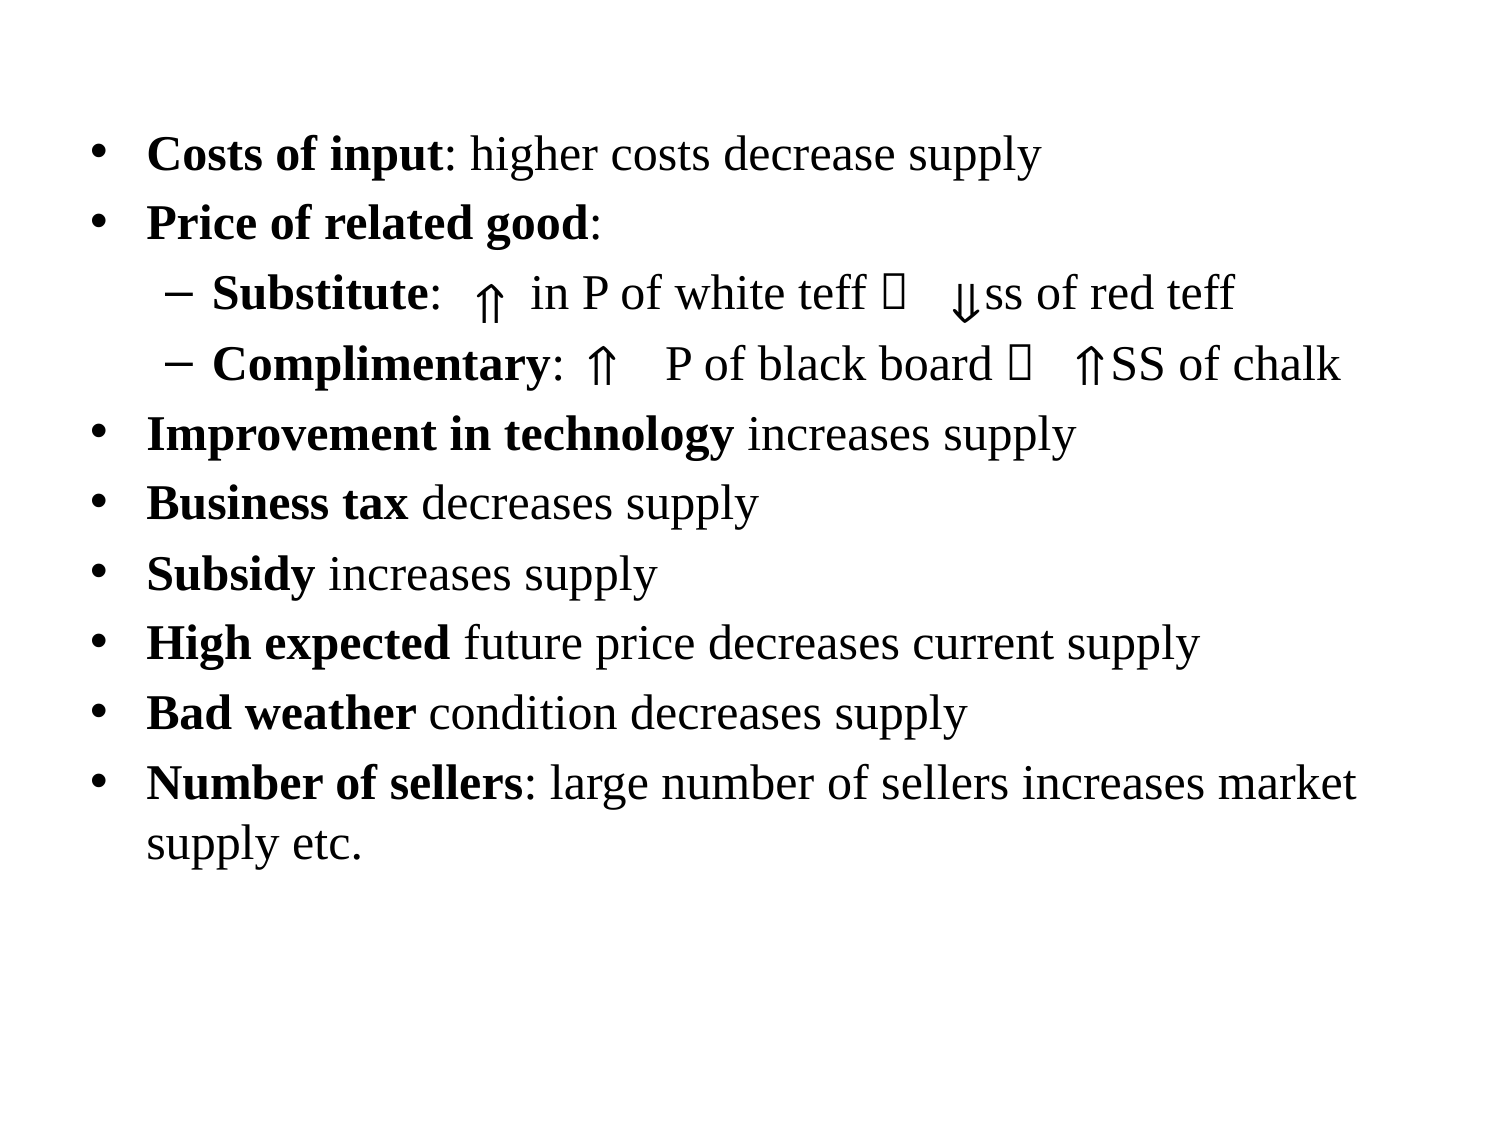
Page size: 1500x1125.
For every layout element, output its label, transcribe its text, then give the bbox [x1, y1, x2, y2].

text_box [462, 262, 524, 338]
list Costs of input: higher costs decrease supply Price of related good: Substitute: in P of white teff  ss of red teff Complimentary: P of black board  SS of chalk Improvement in technology increases supply Business tax decreases supply Subsidy increases supply High expected future price decreases current supply Bad weather condition decreases supply Number of sellers: large number of sellers increases market supply etc. [75, 112, 1425, 986]
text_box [937, 262, 999, 338]
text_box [1062, 324, 1124, 401]
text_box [574, 324, 637, 401]
